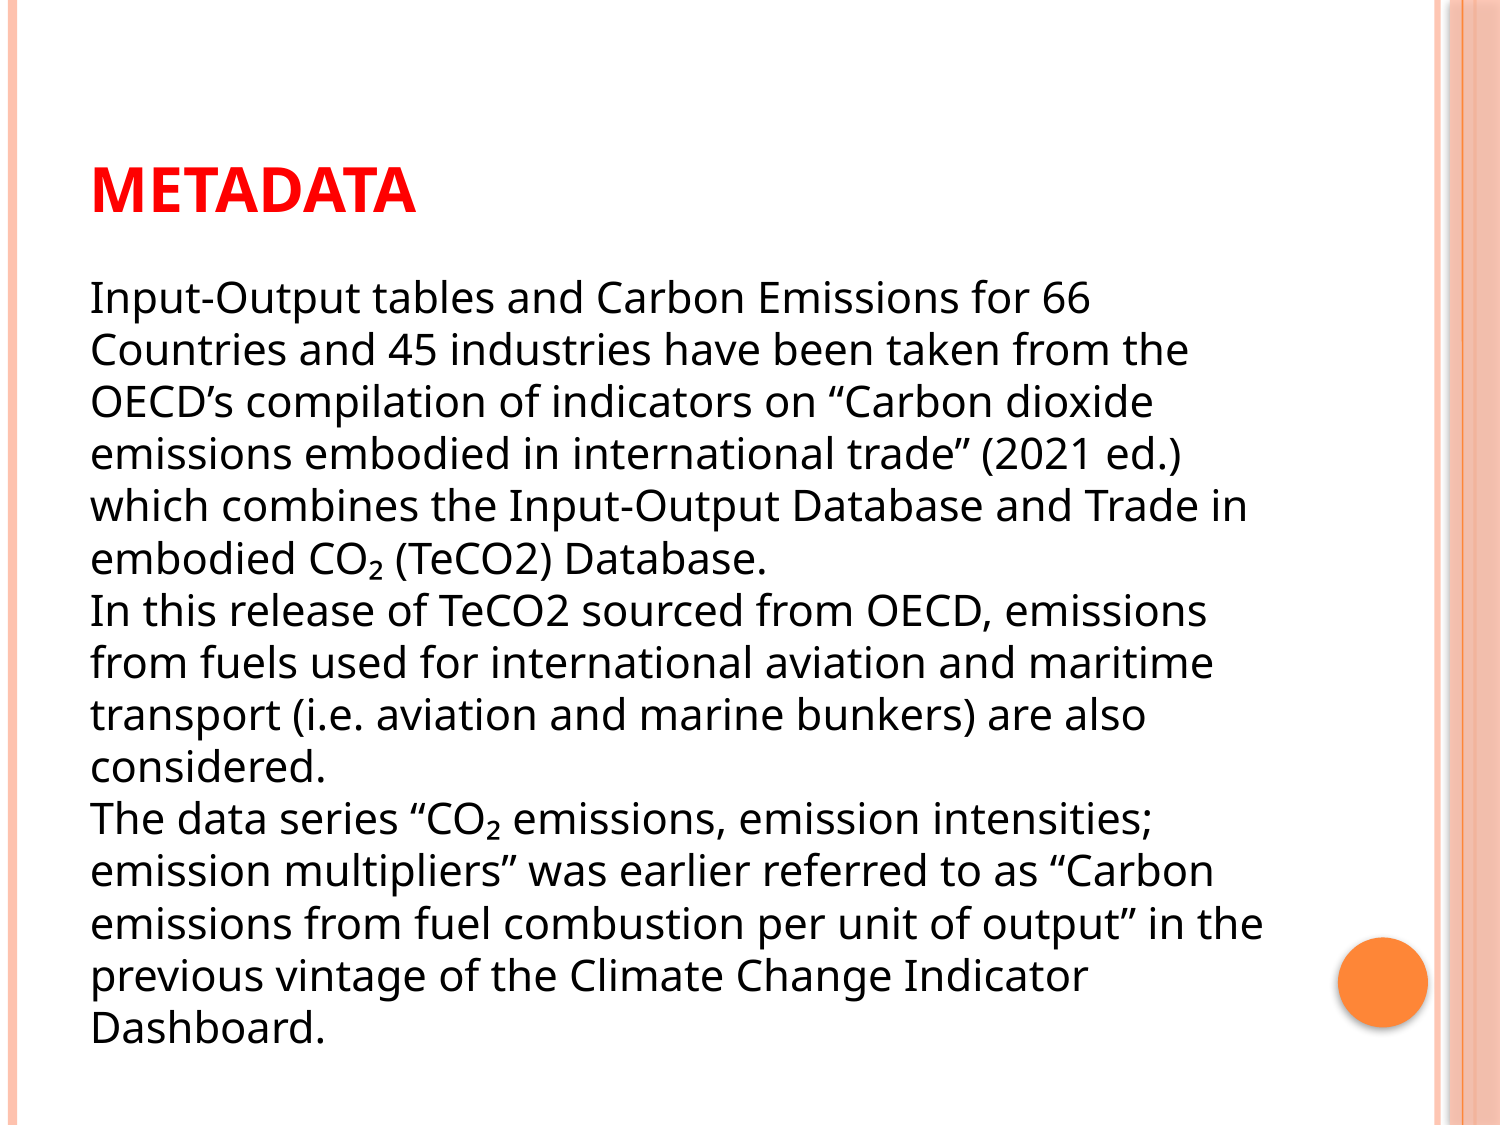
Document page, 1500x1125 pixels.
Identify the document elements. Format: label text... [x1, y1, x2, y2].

title Metadata [75, 45, 1300, 233]
list Input-Output tables and Carbon Emissions for 66 Countries and 45 industries have been taken from the OECD’s compilation of indicators on “Carbon dioxide emissions embodied in international trade” (2021 ed.) which combines the Input-Output Database and Trade in embodied CO₂ (TeCO2) Database. In this release of TeCO2 sourced from OECD, emissions from fuels used for international aviation and maritime transport (i.e. aviation and marine bunkers) are also considered. The data series “CO₂ emissions, emission intensities; emission multipliers” was earlier referred to as “Carbon emissions from fuel combustion per unit of output” in the previous vintage of the Climate Change Indicator Dashboard. [75, 262, 1300, 1062]
